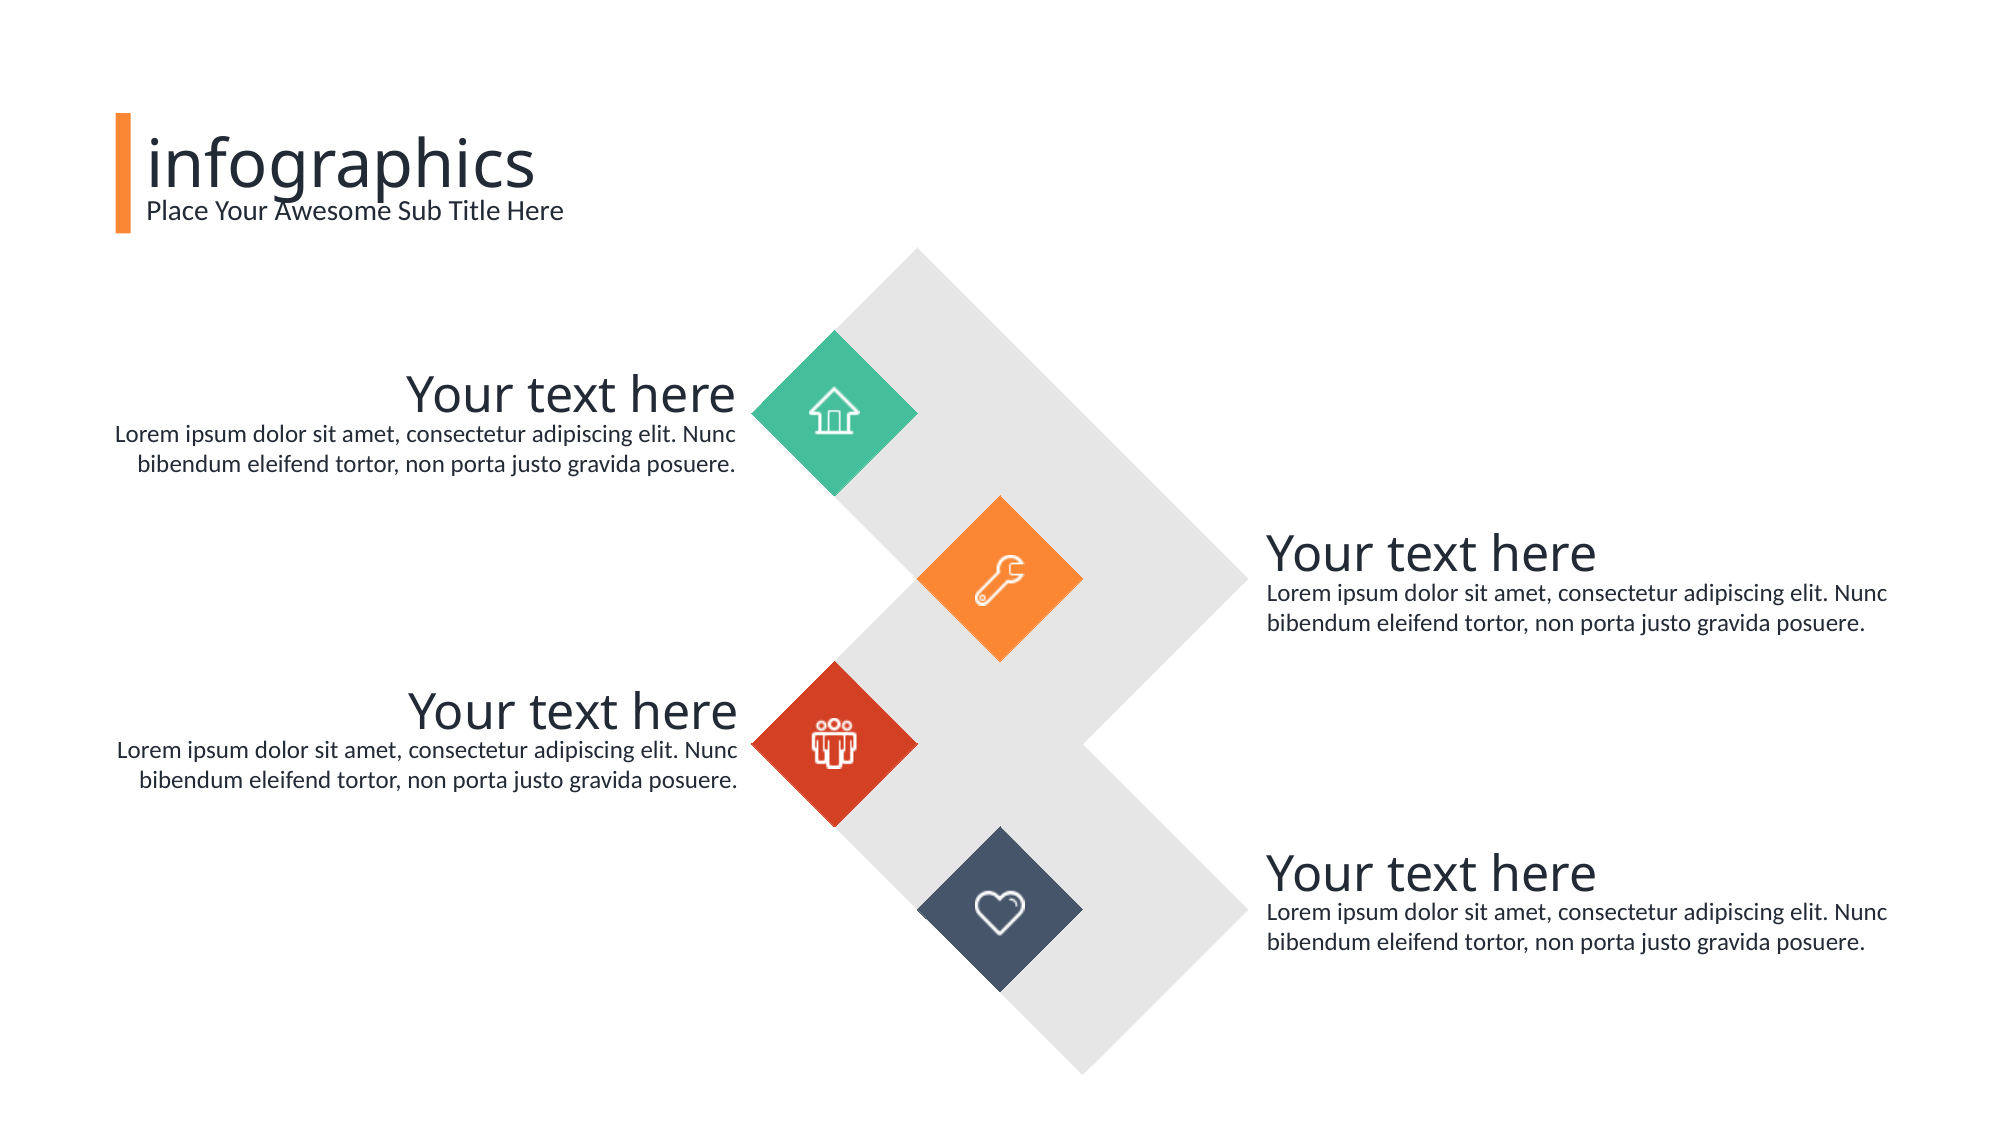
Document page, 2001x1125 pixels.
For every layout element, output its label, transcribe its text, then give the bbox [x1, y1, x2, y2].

text_box Your text here [61, 355, 751, 430]
text_box Your text here [1252, 514, 1943, 589]
text_box Your text here [1252, 833, 1943, 909]
picture [809, 718, 860, 769]
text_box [115, 112, 779, 235]
text_box Your text here [63, 671, 751, 747]
picture [809, 385, 860, 436]
picture [974, 555, 1025, 606]
text_box Lorem ipsum dolor sit amet, consectetur adipiscing elit. Nunc bibendum eleifend tortor, non porta justo gravida posuere. [1252, 589, 1943, 644]
text_box Lorem ipsum dolor sit amet, consectetur adipiscing elit. Nunc bibendum eleifend tortor, non porta justo gravida posuere. [63, 747, 751, 802]
picture [974, 888, 1025, 939]
text_box Lorem ipsum dolor sit amet, consectetur adipiscing elit. Nunc bibendum eleifend tortor, non porta justo gravida posuere. [1252, 909, 1943, 964]
text_box Lorem ipsum dolor sit amet, consectetur adipiscing elit. Nunc bibendum eleifend tortor, non porta justo gravida posuere. [61, 430, 751, 485]
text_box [751, 247, 1249, 1075]
